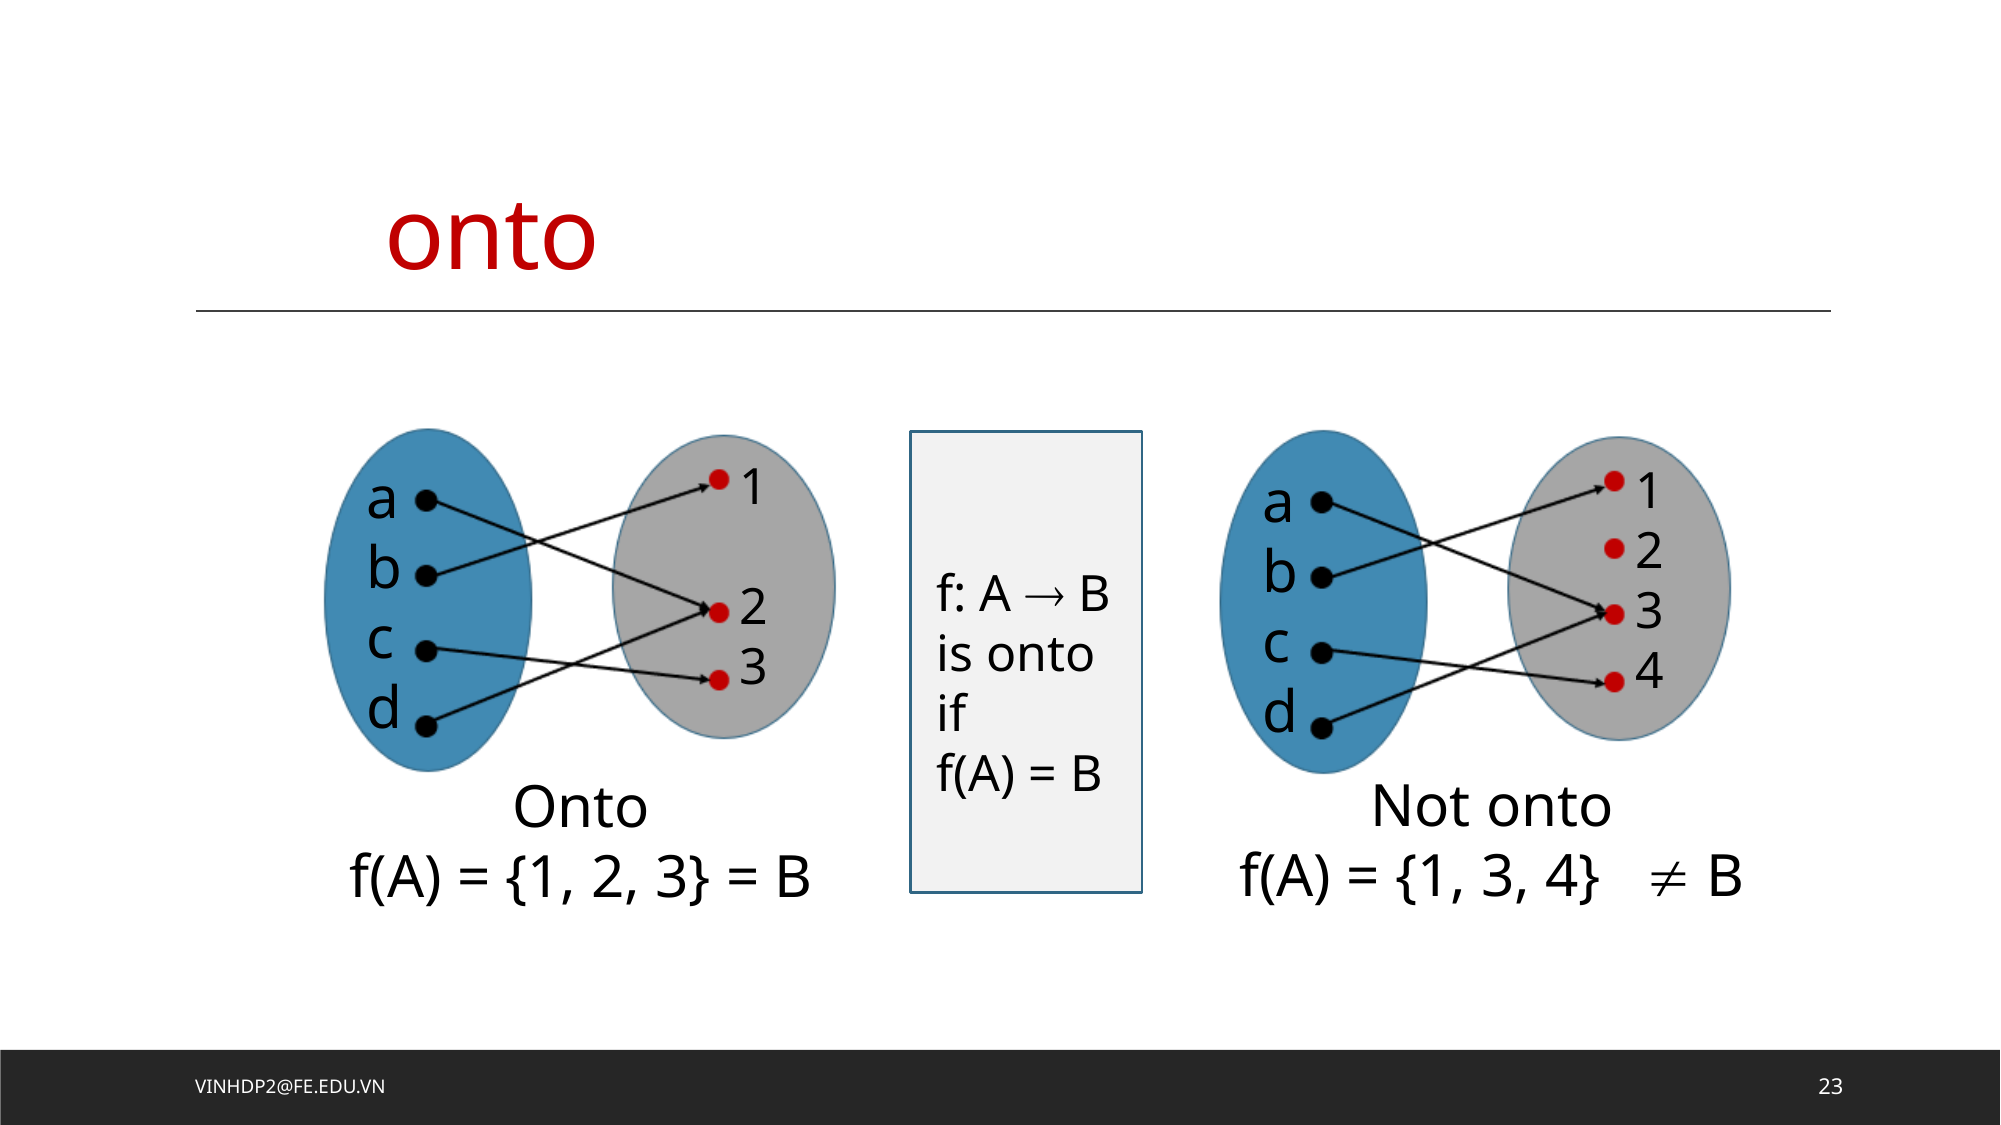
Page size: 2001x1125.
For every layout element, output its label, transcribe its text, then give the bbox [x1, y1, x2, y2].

text_box Onto f(A) = {1, 2, 3} = B [334, 811, 828, 917]
text_box f: A  B is onto if f(A) = B [921, 553, 1154, 809]
picture [1197, 399, 1762, 793]
footer vinhdp2@fe.edu.vn [180, 1057, 1299, 1118]
title onto [369, 60, 1830, 299]
text_box [909, 430, 1143, 894]
picture [304, 399, 859, 802]
text_box Not onto f(A) = {1, 3, 4}  B [1224, 800, 1760, 916]
slide_number 23 [1803, 1057, 1932, 1118]
